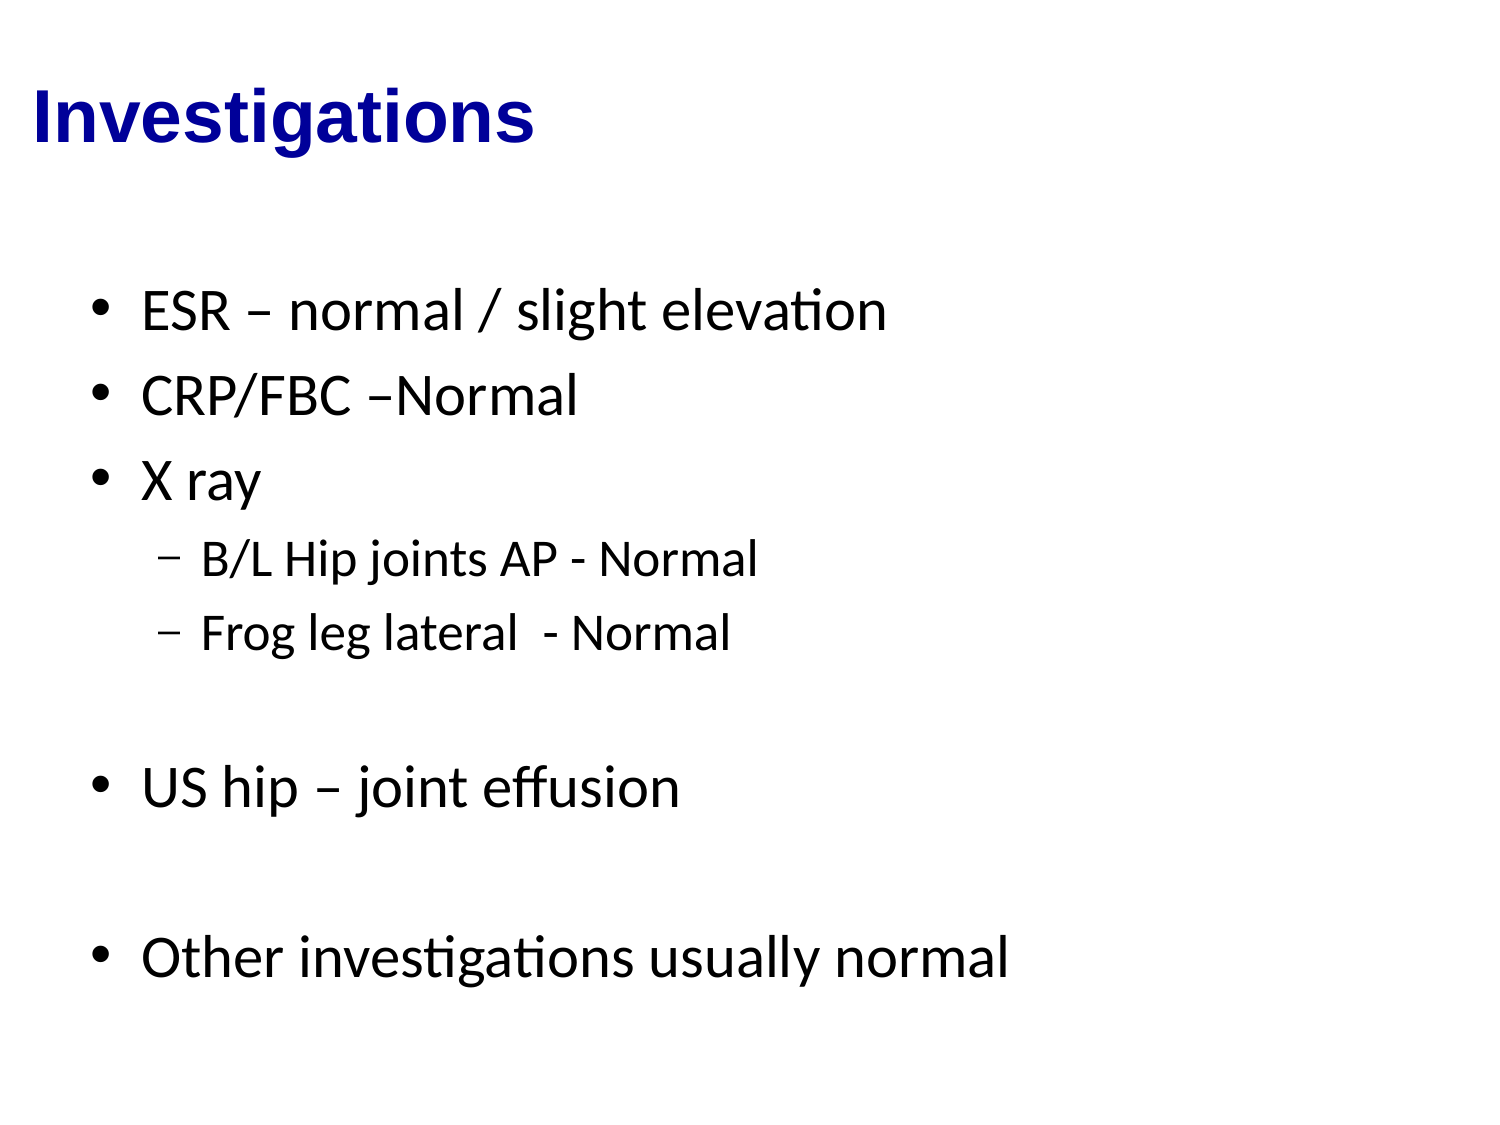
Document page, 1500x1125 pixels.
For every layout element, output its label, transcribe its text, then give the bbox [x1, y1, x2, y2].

list ESR – normal / slight elevation CRP/FBC –Normal X ray B/L Hip joints AP - Normal Frog leg lateral - Normal US hip – joint effusion Other investigations usually normal [75, 262, 1425, 1005]
title Investigations [17, 19, 1459, 207]
